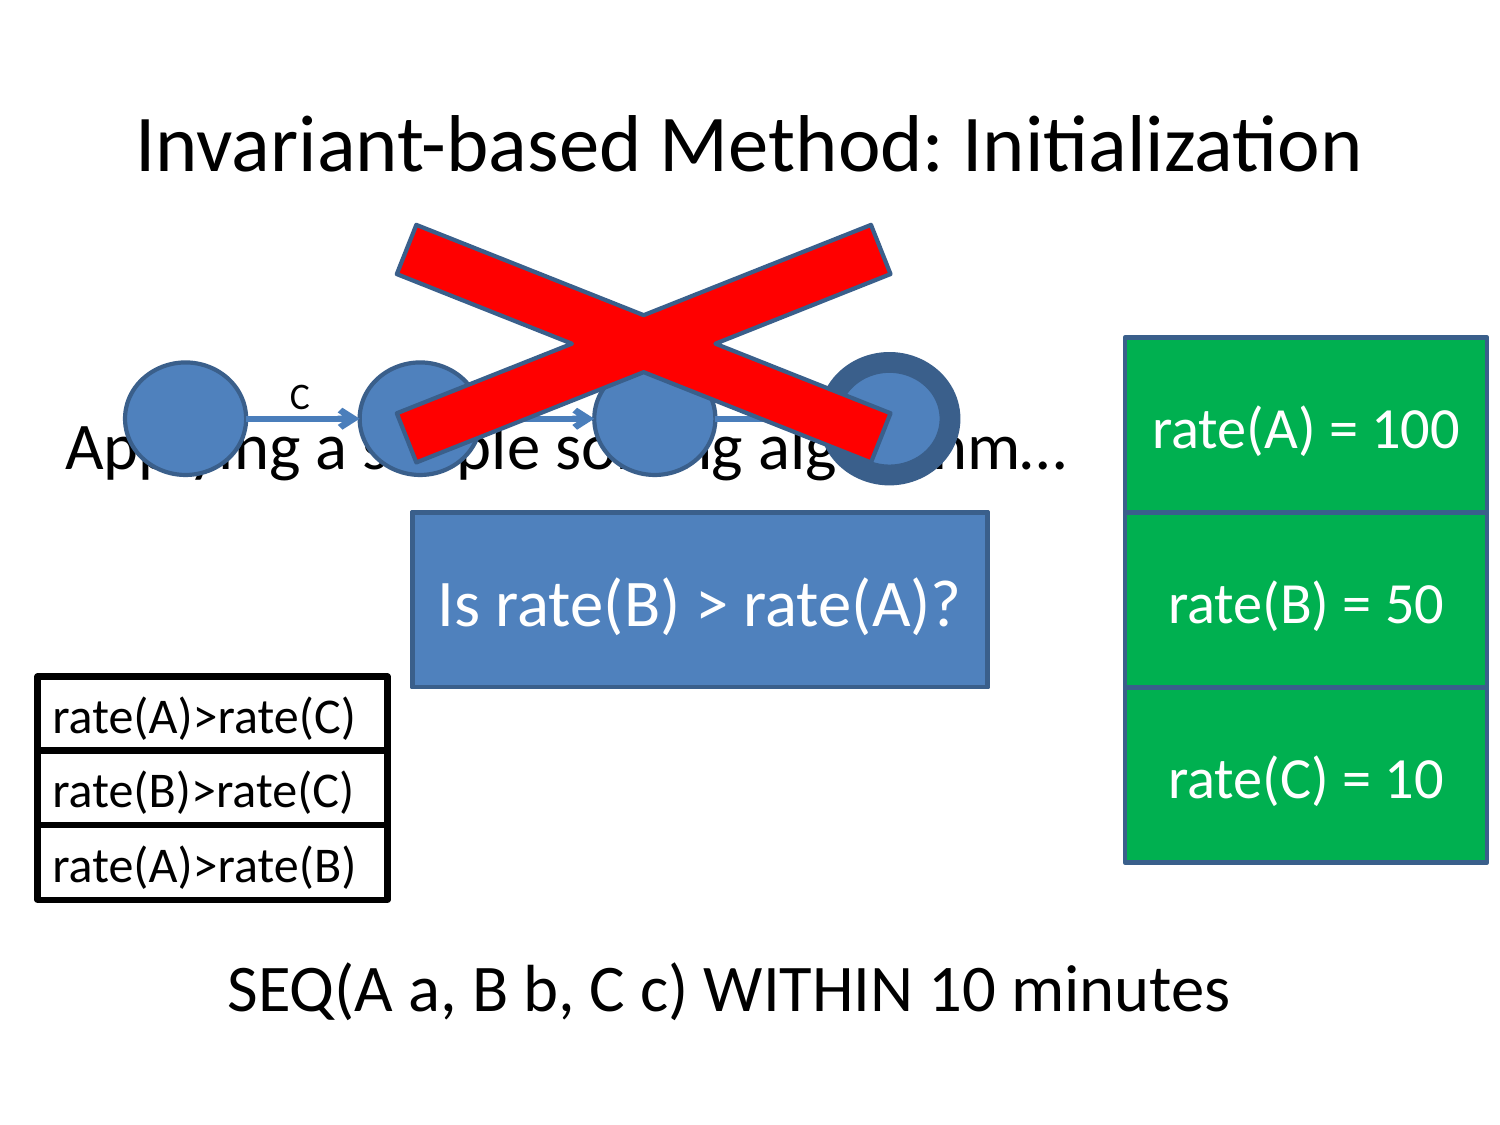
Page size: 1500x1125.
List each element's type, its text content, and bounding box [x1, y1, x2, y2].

text_box Applying a simple sorting algorithm… [49, 395, 1100, 538]
title Invariant-based Method: Initialization [75, 45, 1425, 233]
text_box [836, 360, 953, 478]
text_box rate(A)>rate(B) [37, 824, 388, 900]
text_box rate(A) = 100 [1123, 335, 1489, 510]
text_box B [537, 407, 563, 418]
text_box SEQ(A a, B b, C c) WITHIN 10 minutes [212, 937, 1275, 1050]
text_box [357, 360, 479, 478]
text_box rate(C) = 10 [1123, 685, 1489, 865]
text_box [394, 233, 893, 465]
text_box [592, 375, 718, 478]
text_box [122, 360, 249, 478]
text_box rate(B) = 50 [1123, 510, 1489, 685]
text_box rate(A)>rate(C) [37, 676, 388, 749]
text_box C [274, 364, 325, 418]
text_box A [770, 362, 800, 374]
text_box Is rate(B) > rate(A)? [410, 510, 990, 689]
text_box rate(B)>rate(C) [37, 749, 388, 824]
